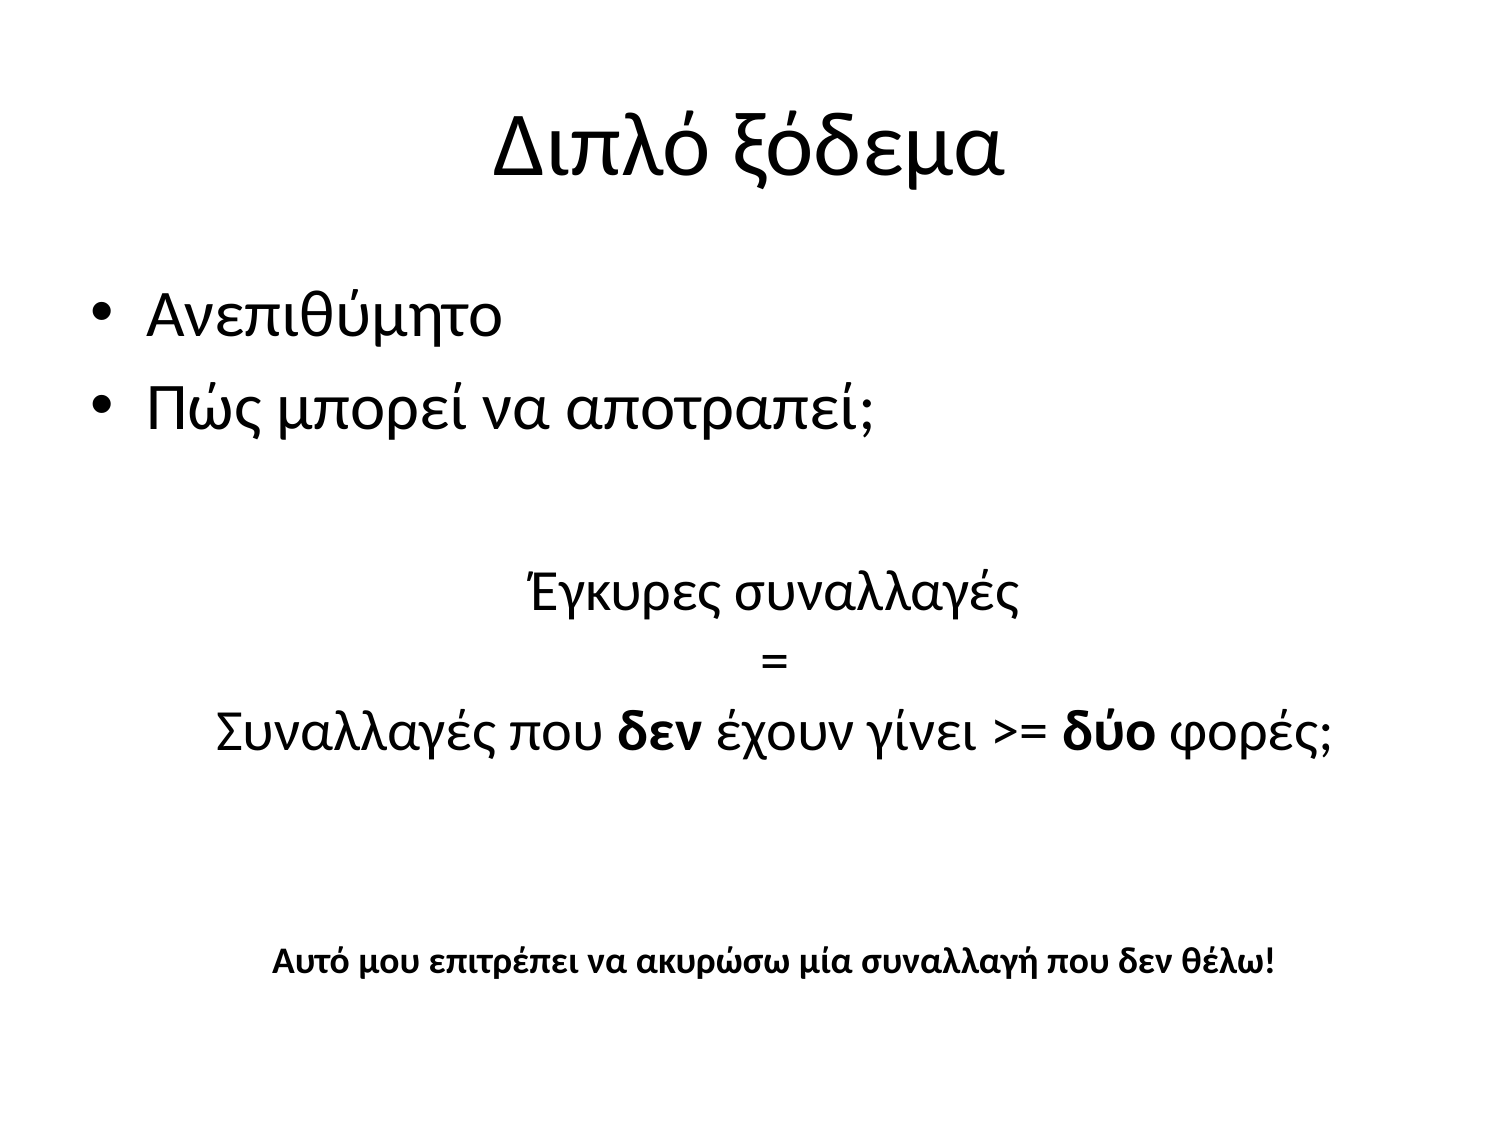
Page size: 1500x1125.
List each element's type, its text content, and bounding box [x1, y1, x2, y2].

text_box Έγκυρες συναλλαγές = Συναλλαγές που δεν έχουν γίνει >= δύο φορές; [125, 474, 1425, 840]
list Ανεπιθύμητο Πώς μπορεί να αποτραπεί; [75, 262, 1425, 488]
text_box Αυτό μου επιτρέπει να ακυρώσω μία συναλλαγή που δεν θέλω! [257, 928, 1293, 989]
title Διπλό ξόδεμα [75, 45, 1425, 233]
